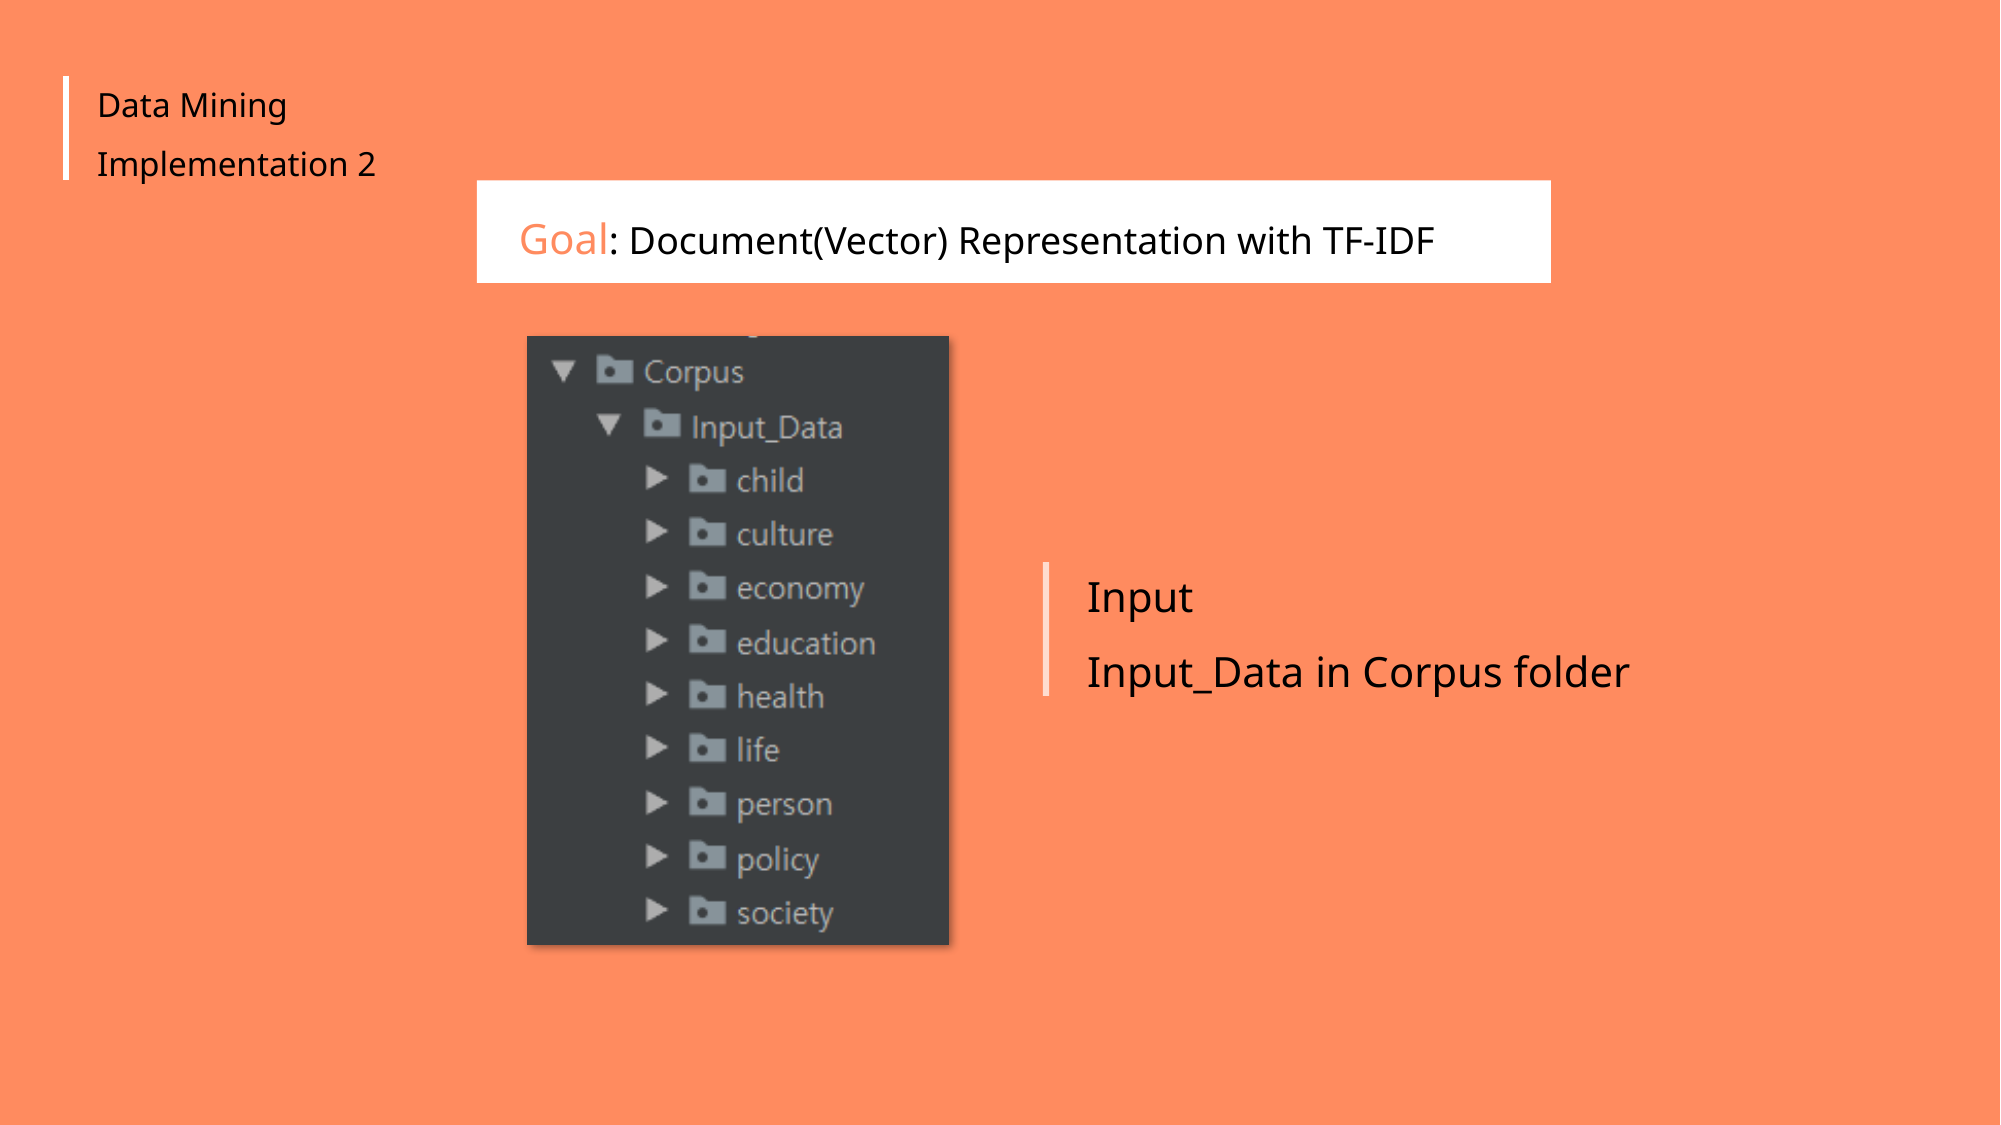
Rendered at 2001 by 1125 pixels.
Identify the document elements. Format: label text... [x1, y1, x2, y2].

picture [527, 336, 949, 945]
text_box Input Input_Data in Corpus folder [1072, 538, 1863, 703]
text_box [476, 180, 1621, 332]
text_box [65, 56, 616, 186]
